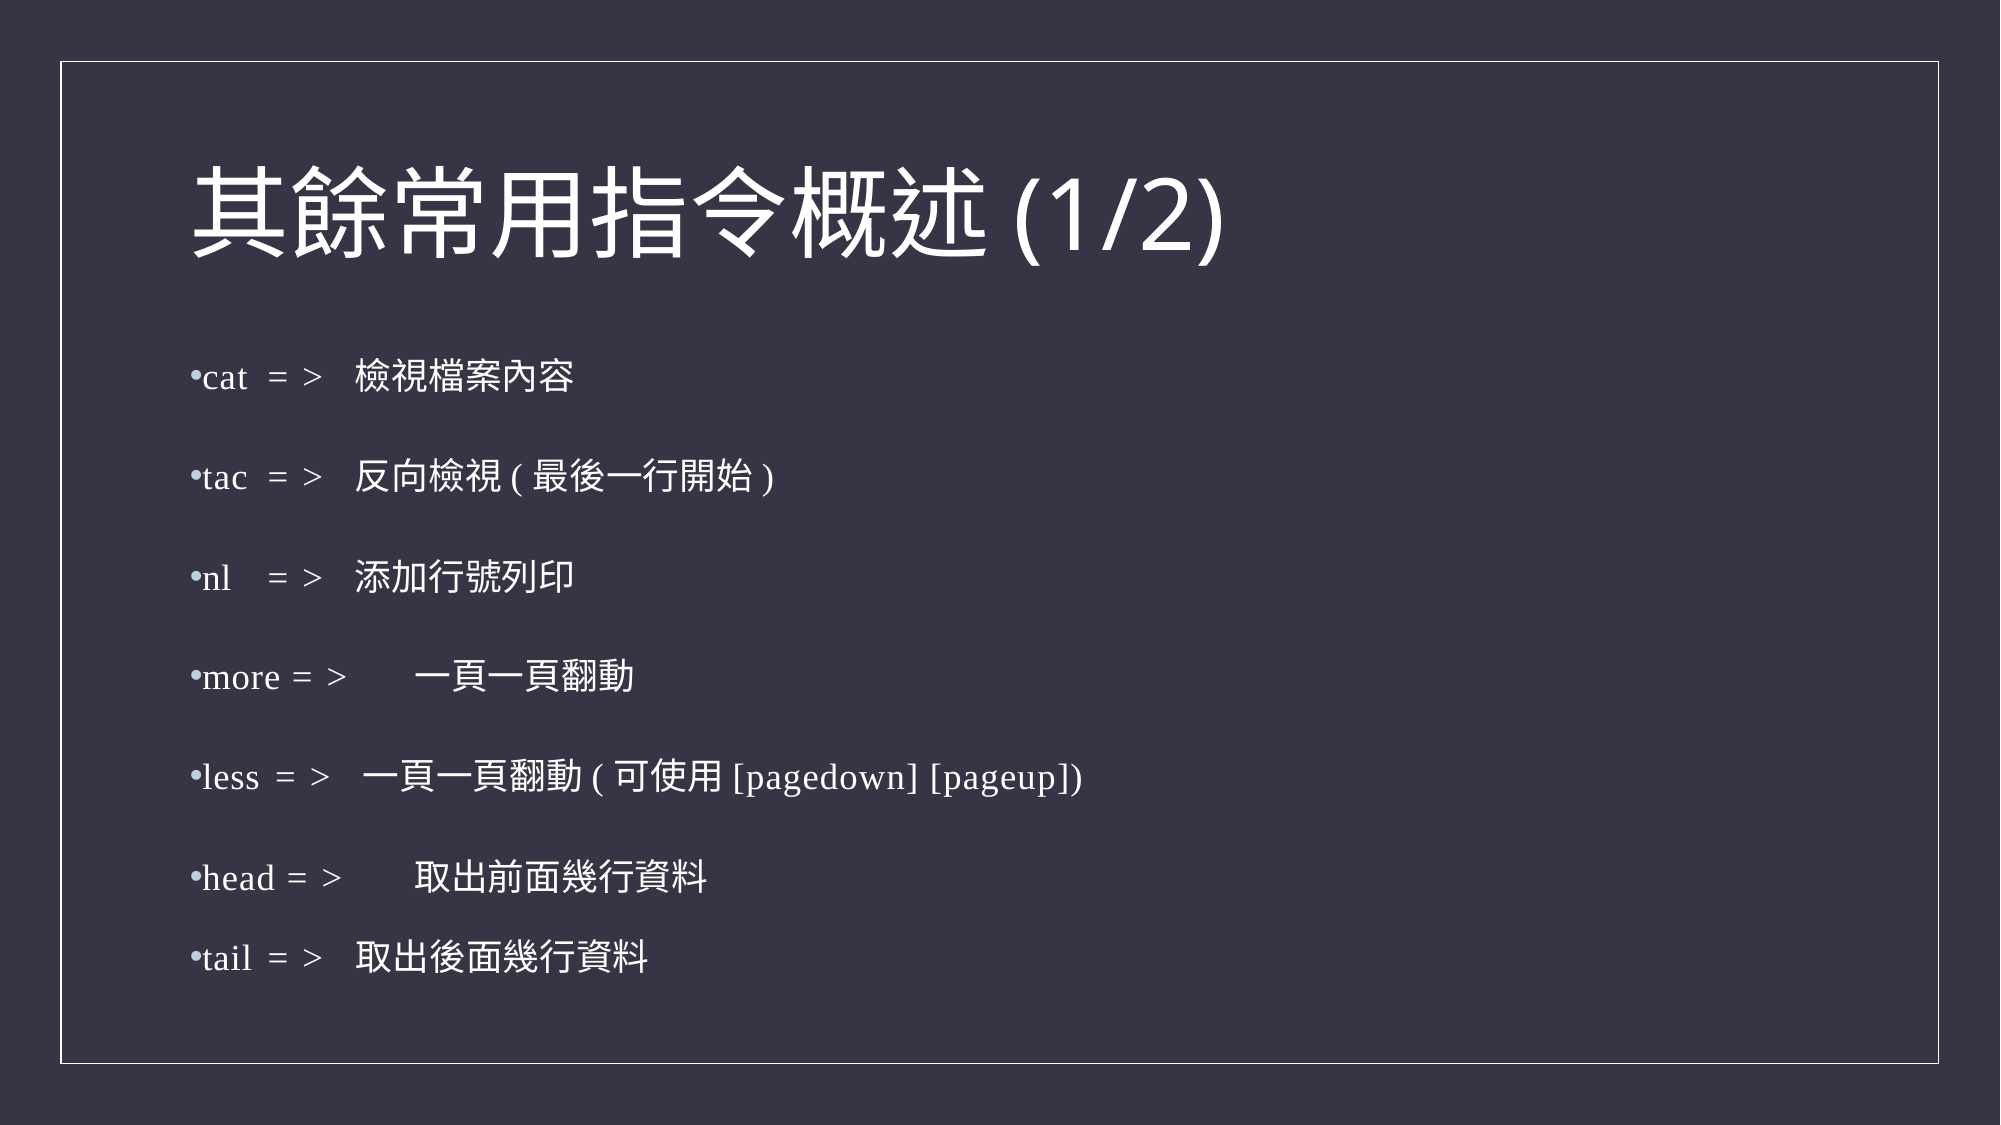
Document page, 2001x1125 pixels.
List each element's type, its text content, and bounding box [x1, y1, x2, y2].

title 其餘常用指令概述(1/2) [174, 105, 1825, 331]
list cat => 檢視檔案內容 tac => 反向檢視(最後一行開始) nl => 添加行號列印 more => 一頁一頁翻動 less => 一頁一頁翻動(可使用[pagedown] [pageup]) head => 取出前面幾行資料 tail => 取出後面幾行資料 [174, 345, 1825, 990]
